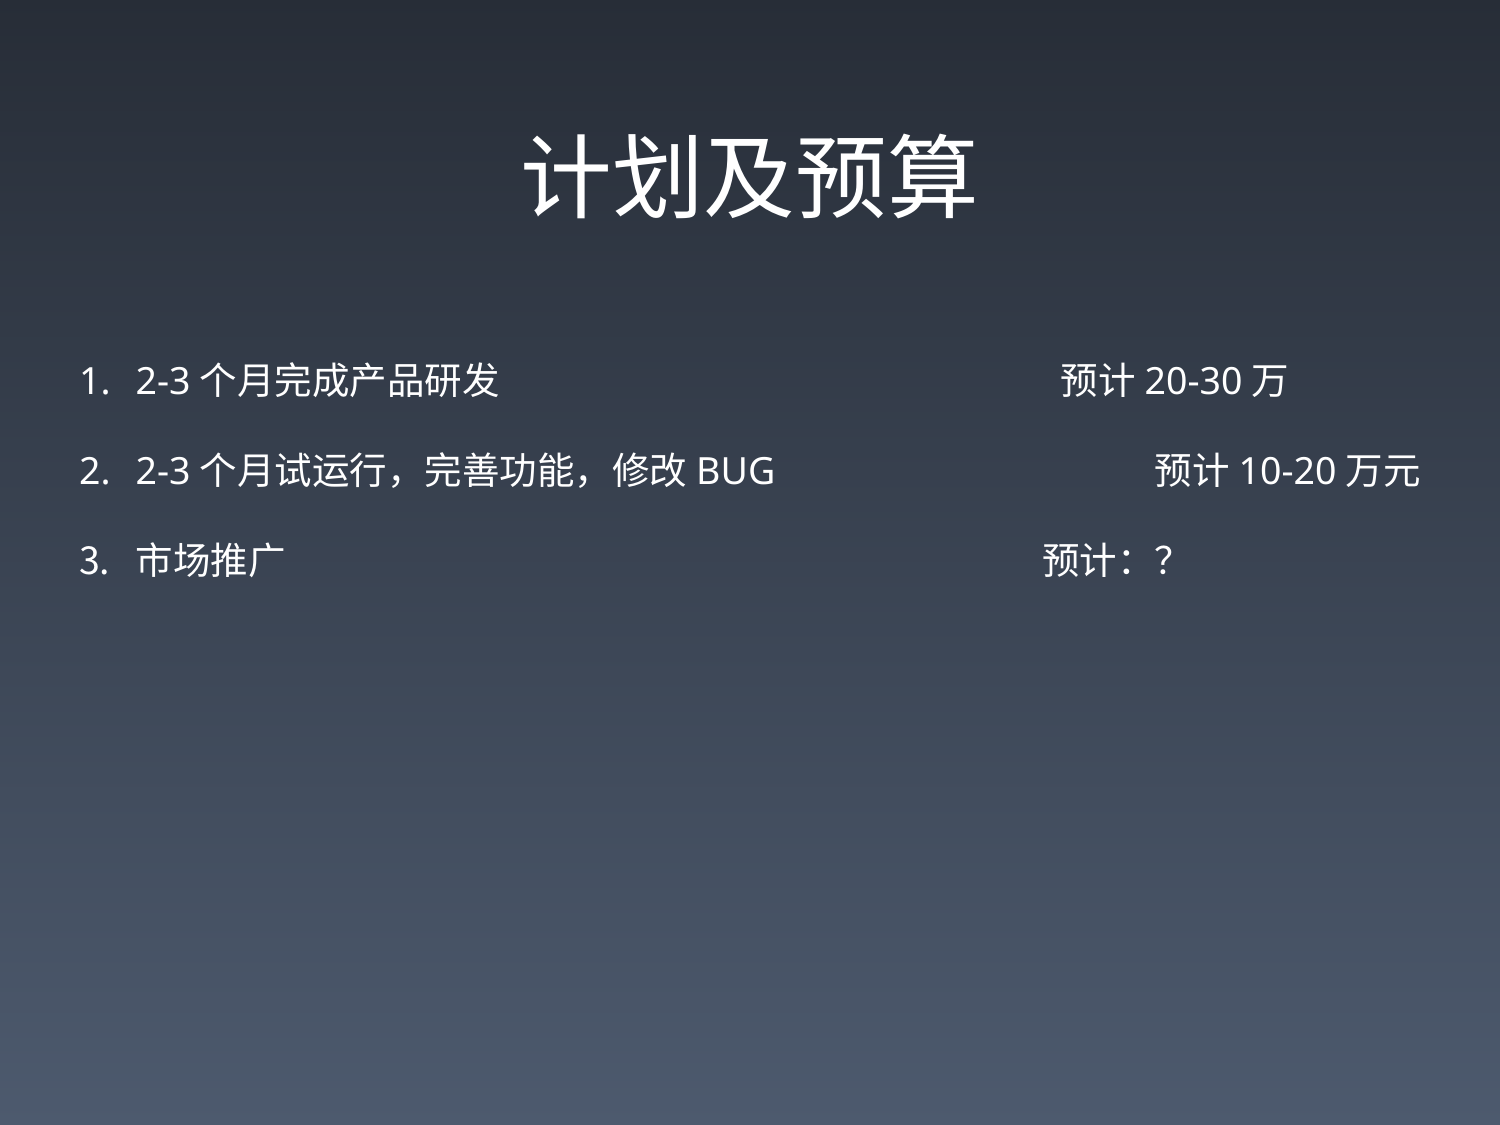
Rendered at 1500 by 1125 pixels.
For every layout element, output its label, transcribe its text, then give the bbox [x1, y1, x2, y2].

text_box 2-3个月完成产品研发 预计20-30万 2-3个月试运行，完善功能，修改BUG 预计10-20万元 市场推广 预计：？ [64, 349, 1436, 590]
text_box 计划及预算 [505, 112, 995, 237]
